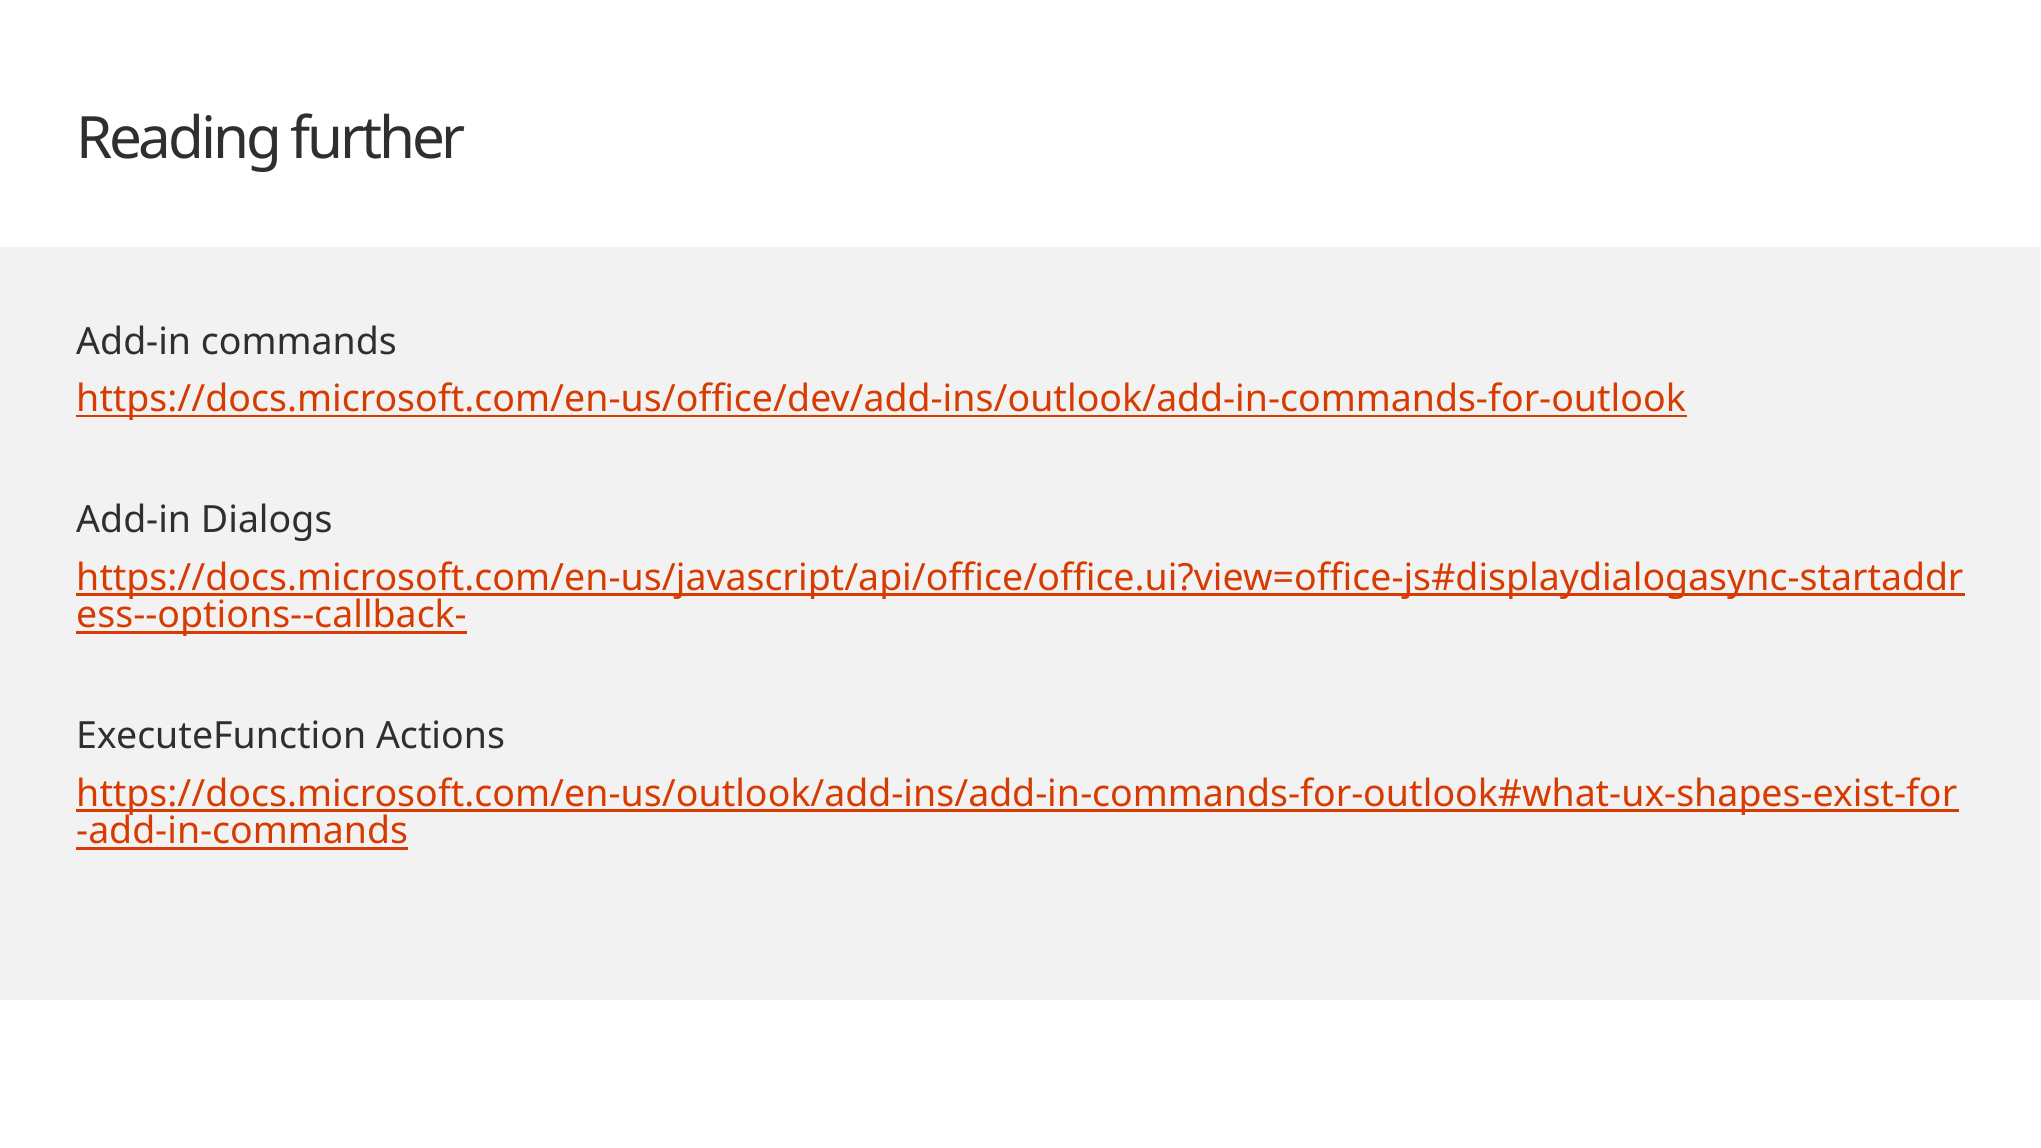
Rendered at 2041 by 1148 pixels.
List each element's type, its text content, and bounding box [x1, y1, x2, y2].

title Reading further [76, 103, 1969, 172]
text_box [0, 246, 2041, 1001]
list Add-in commands https://docs.microsoft.com/en-us/office/dev/add-ins/outlook/add-in-commands-for-outlook Add-in Dialogs https://docs.microsoft.com/en-us/javascript/api/office/office.ui?view=office-js#displaydialogasync-startaddress--options--callback- ExecuteFunction Actions https://docs.microsoft.com/en-us/outlook/add-ins/add-in-commands-for-outlook#what-ux-shapes-exist-for-add-in-commands [76, 316, 1969, 860]
